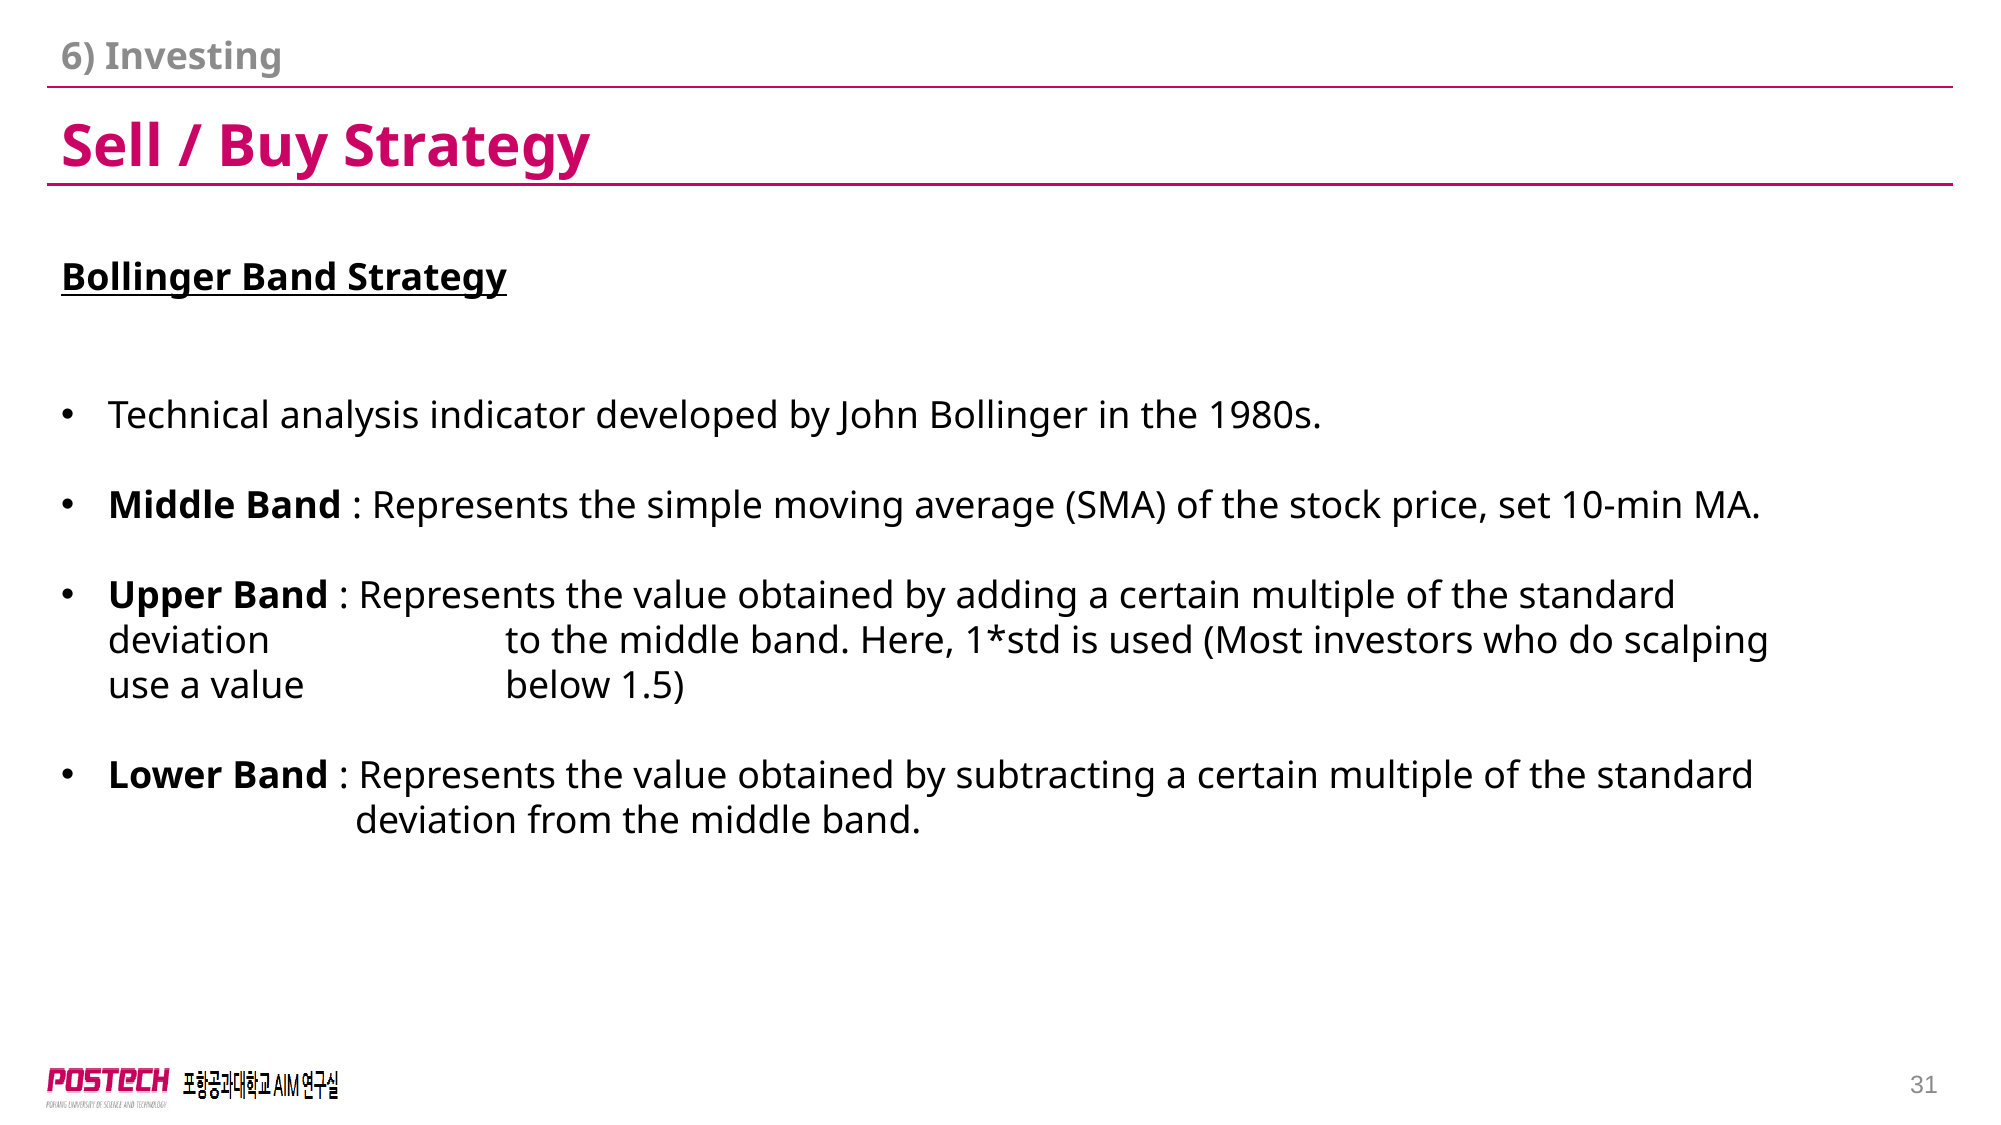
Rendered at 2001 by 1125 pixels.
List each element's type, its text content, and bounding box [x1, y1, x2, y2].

text_box Sell / Buy Strategy [46, 101, 1953, 185]
picture [46, 1056, 342, 1112]
text_box 6) Investing [46, 22, 1953, 87]
text_box Bollinger Band Strategy [46, 245, 782, 306]
text_box Technical analysis indicator developed by John Bollinger in the 1980s. Middle Band : Represents the simple moving average (SMA) of the stock price, set 10-min MA. Upper Band : Represents the value obtained by adding a certain multiple of the standard deviation to the middle band. Here, 1*std is used (Most investors who do scalping use a value below 1.5) Lower Band : Represents the value obtained by subtracting a certain multiple of the standard deviation from the middle band. [46, 383, 1842, 849]
